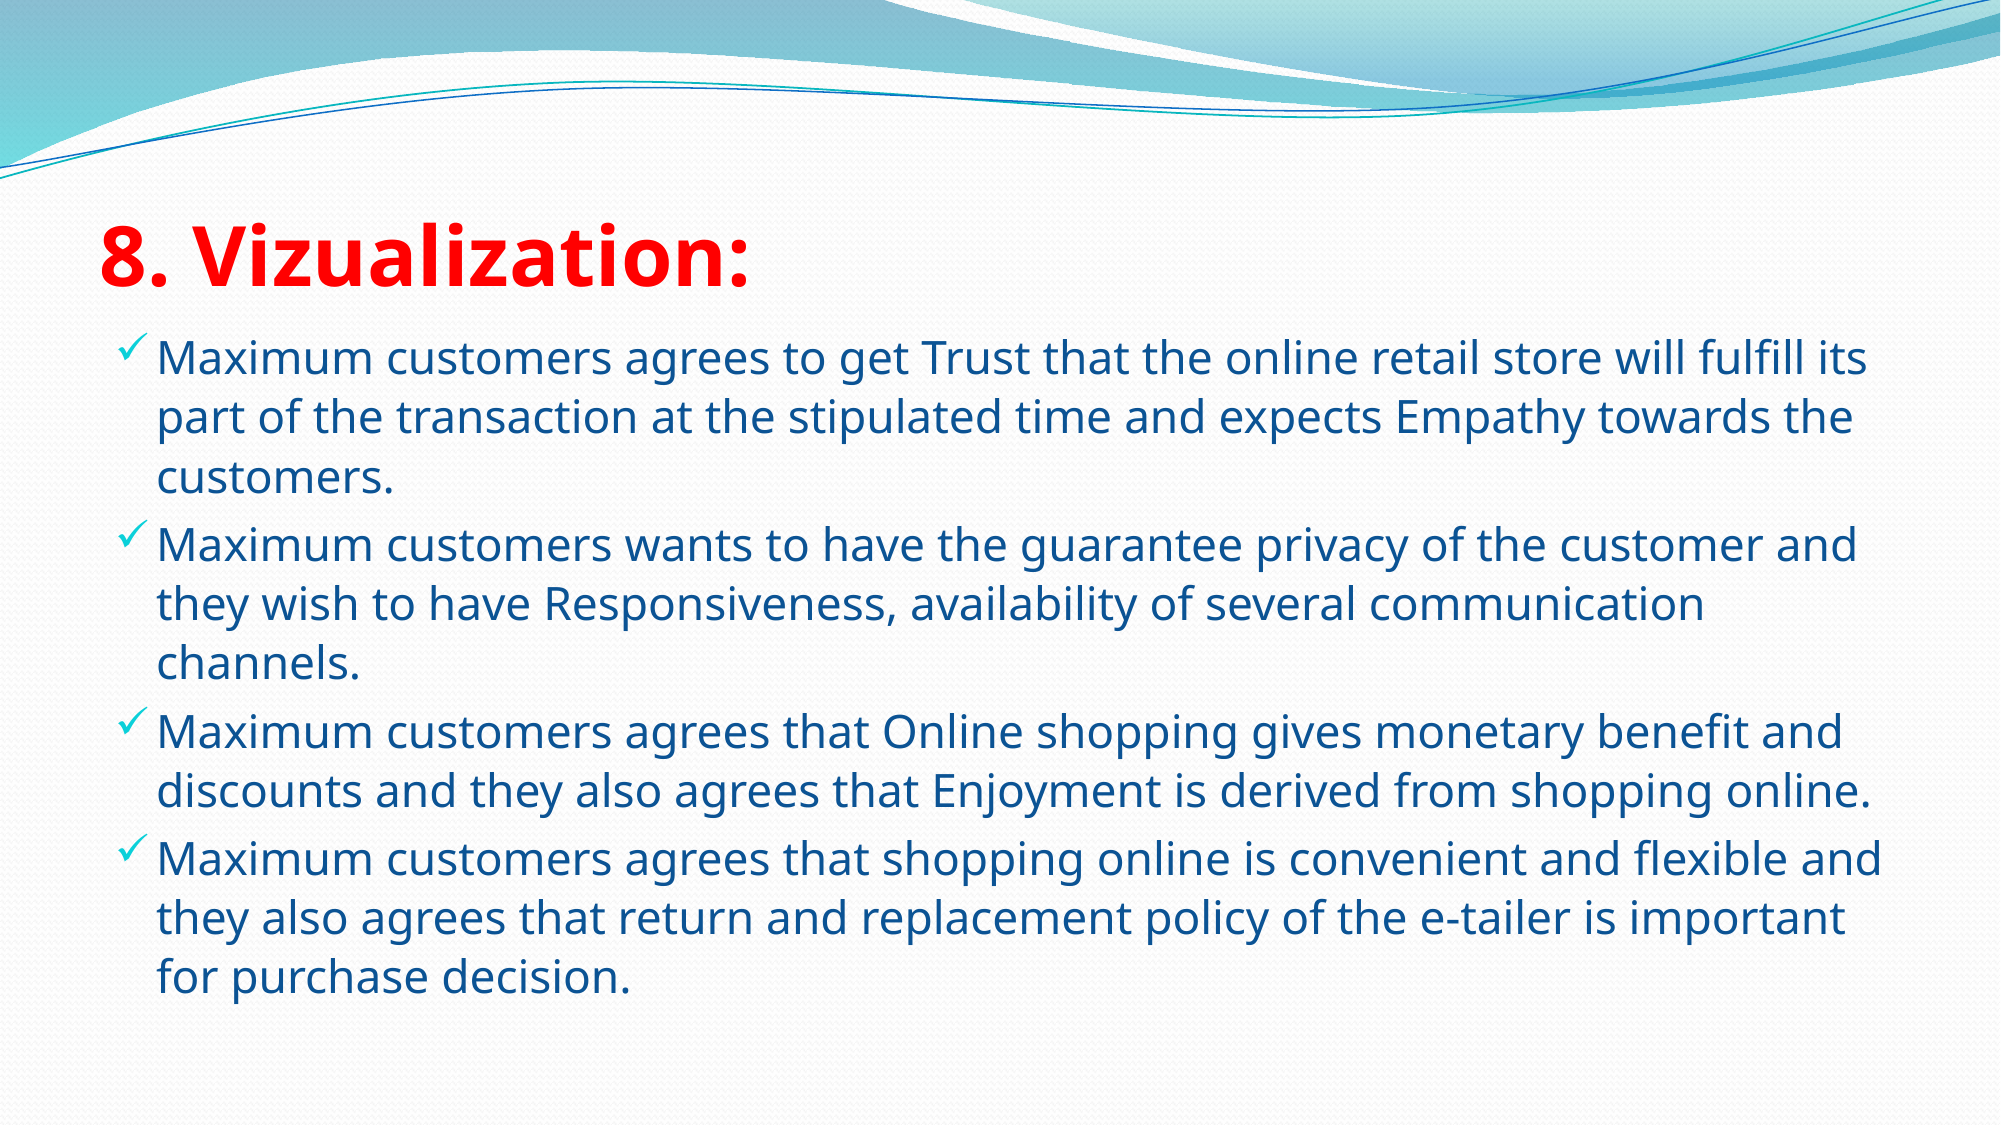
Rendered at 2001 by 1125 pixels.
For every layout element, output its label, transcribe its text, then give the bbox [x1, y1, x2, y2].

title 8. Vizualization: [99, 115, 1900, 303]
list Maximum customers agrees to get Trust that the online retail store will fulfill its part of the transaction at the stipulated time and expects Empathy towards the customers. Maximum customers wants to have the guarantee privacy of the customer and they wish to have Responsiveness, availability of several communication channels. Maximum customers agrees that Online shopping gives monetary benefit and discounts and they also agrees that Enjoyment is derived from shopping online. Maximum customers agrees that shopping online is convenient and flexible and they also agrees that return and replacement policy of the e-tailer is important for purchase decision. [99, 317, 1900, 1038]
